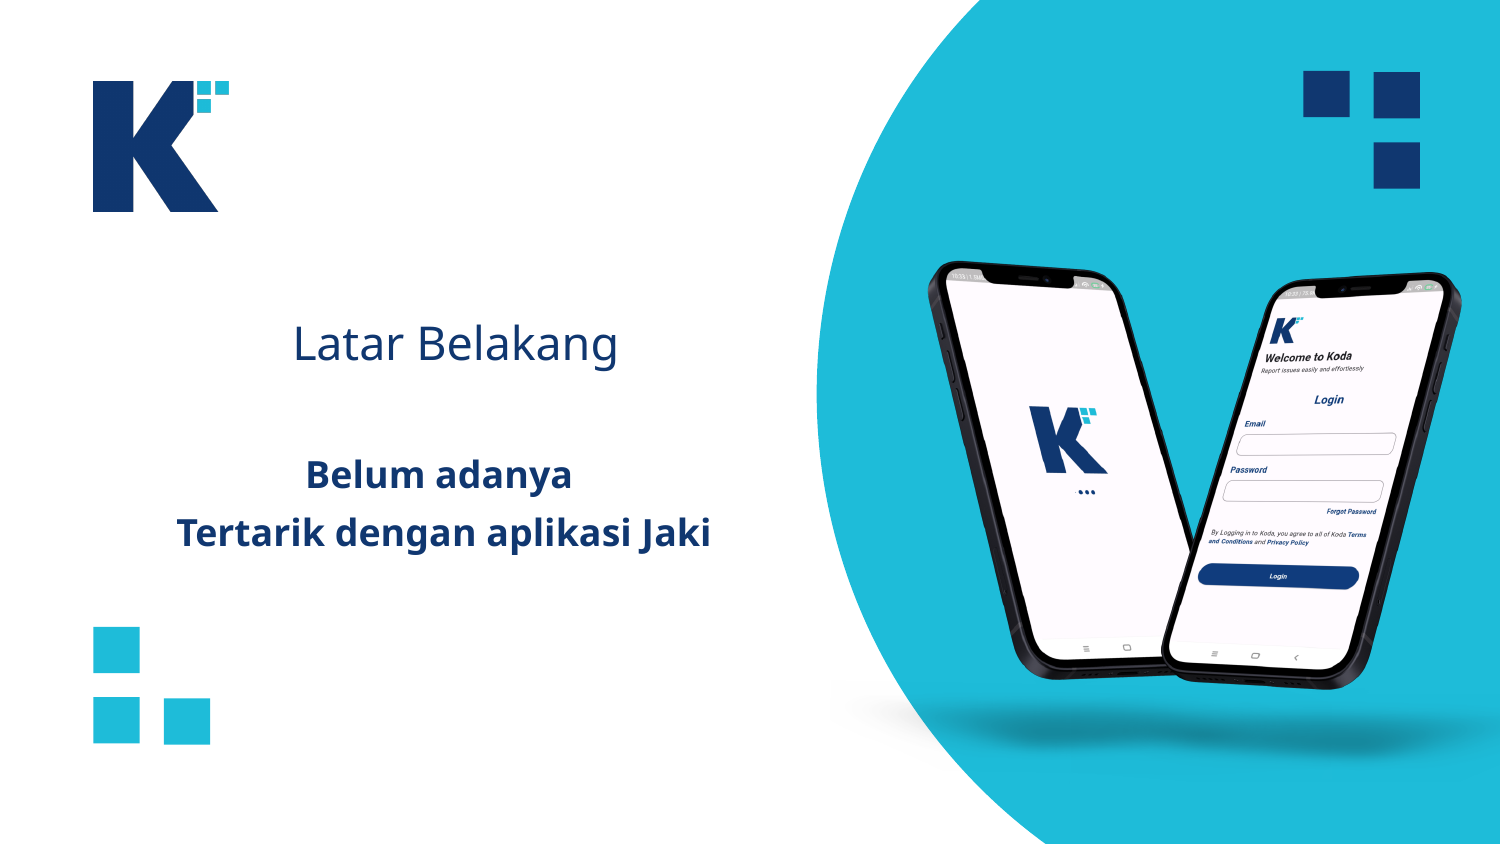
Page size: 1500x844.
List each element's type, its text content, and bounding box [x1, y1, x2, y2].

title Latar Belakang [228, 295, 684, 390]
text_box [1303, 70, 1421, 189]
text_box [832, 0, 1500, 255]
text_box [980, 791, 1500, 844]
list Belum adanya Tertarik dengan aplikasi Jaki [0, 425, 821, 591]
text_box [93, 626, 211, 745]
text_box [814, 309, 821, 425]
picture [826, 256, 1500, 785]
picture [93, 81, 229, 212]
